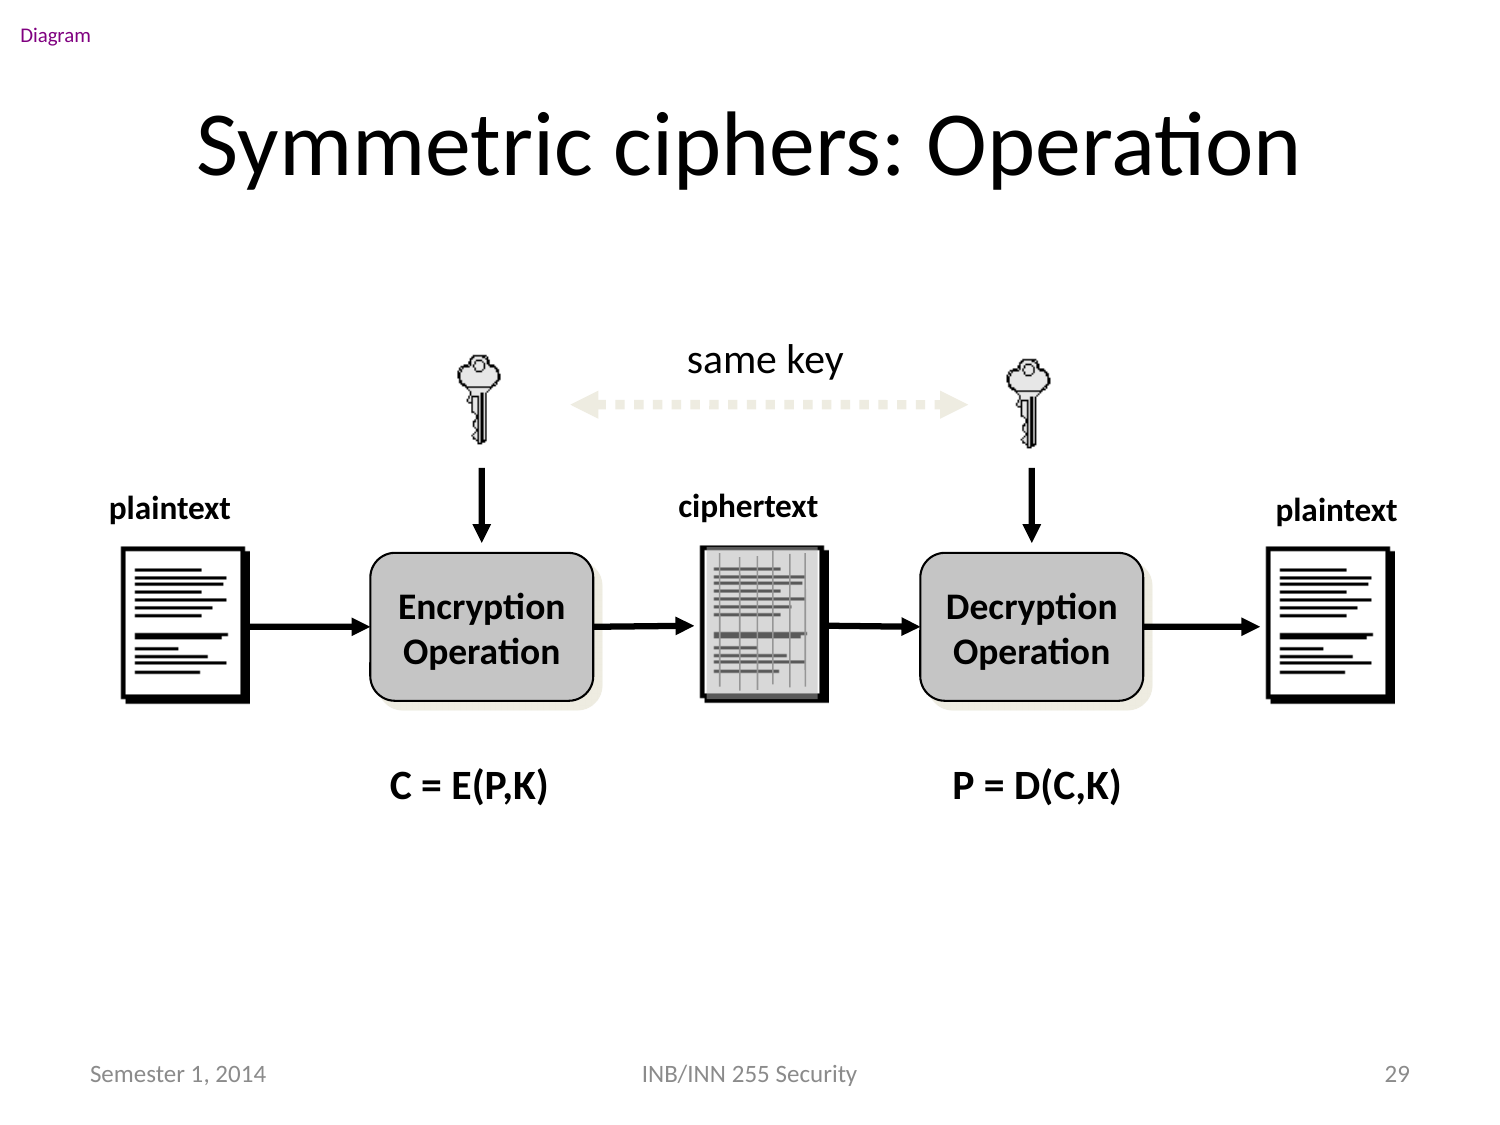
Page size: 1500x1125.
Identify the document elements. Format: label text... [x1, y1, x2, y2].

slide_number 29 [1074, 1042, 1425, 1103]
title Symmetric ciphers: Operation [75, 45, 1425, 233]
text_box Diagram [5, 14, 130, 55]
slide_number Semester 1, 2014 [75, 1042, 425, 1103]
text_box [93, 324, 1413, 816]
footer INB/INN 255 Security [512, 1042, 988, 1103]
